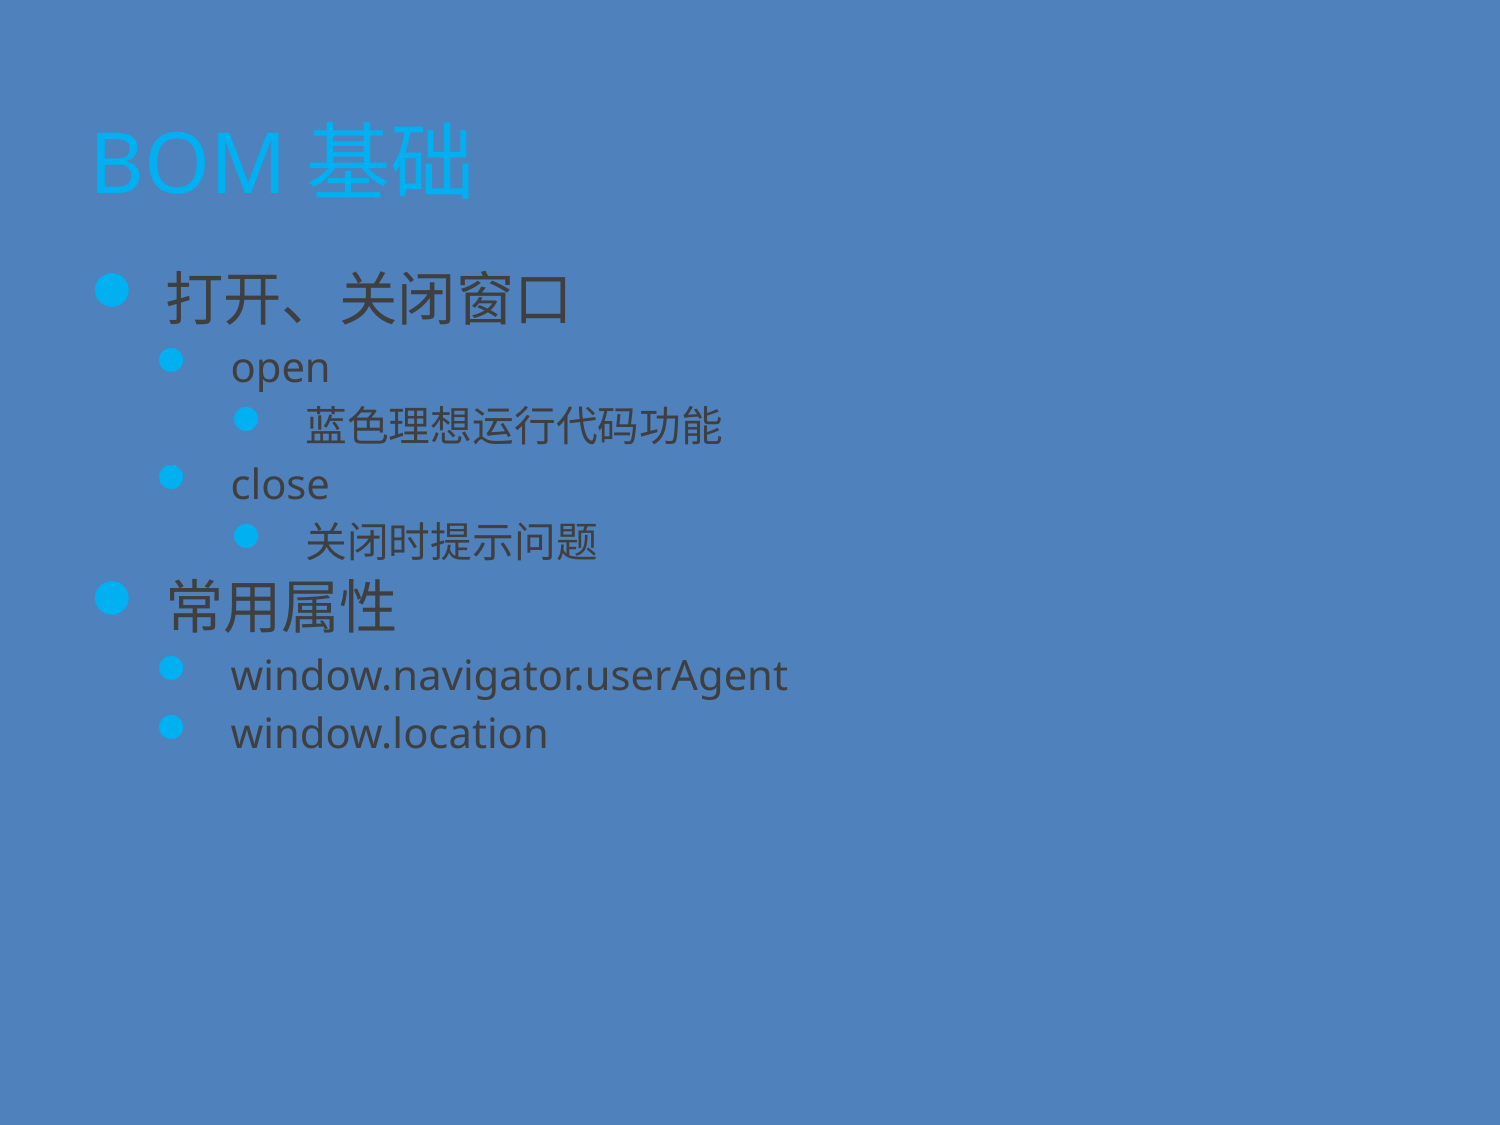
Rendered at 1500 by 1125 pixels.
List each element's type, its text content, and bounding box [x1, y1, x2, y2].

title BOM基础 [75, 101, 1425, 219]
list 打开、关闭窗口 open 蓝色理想运行代码功能 close 关闭时提示问题 常用属性 window.navigator.userAgent window.location [75, 262, 1425, 1125]
